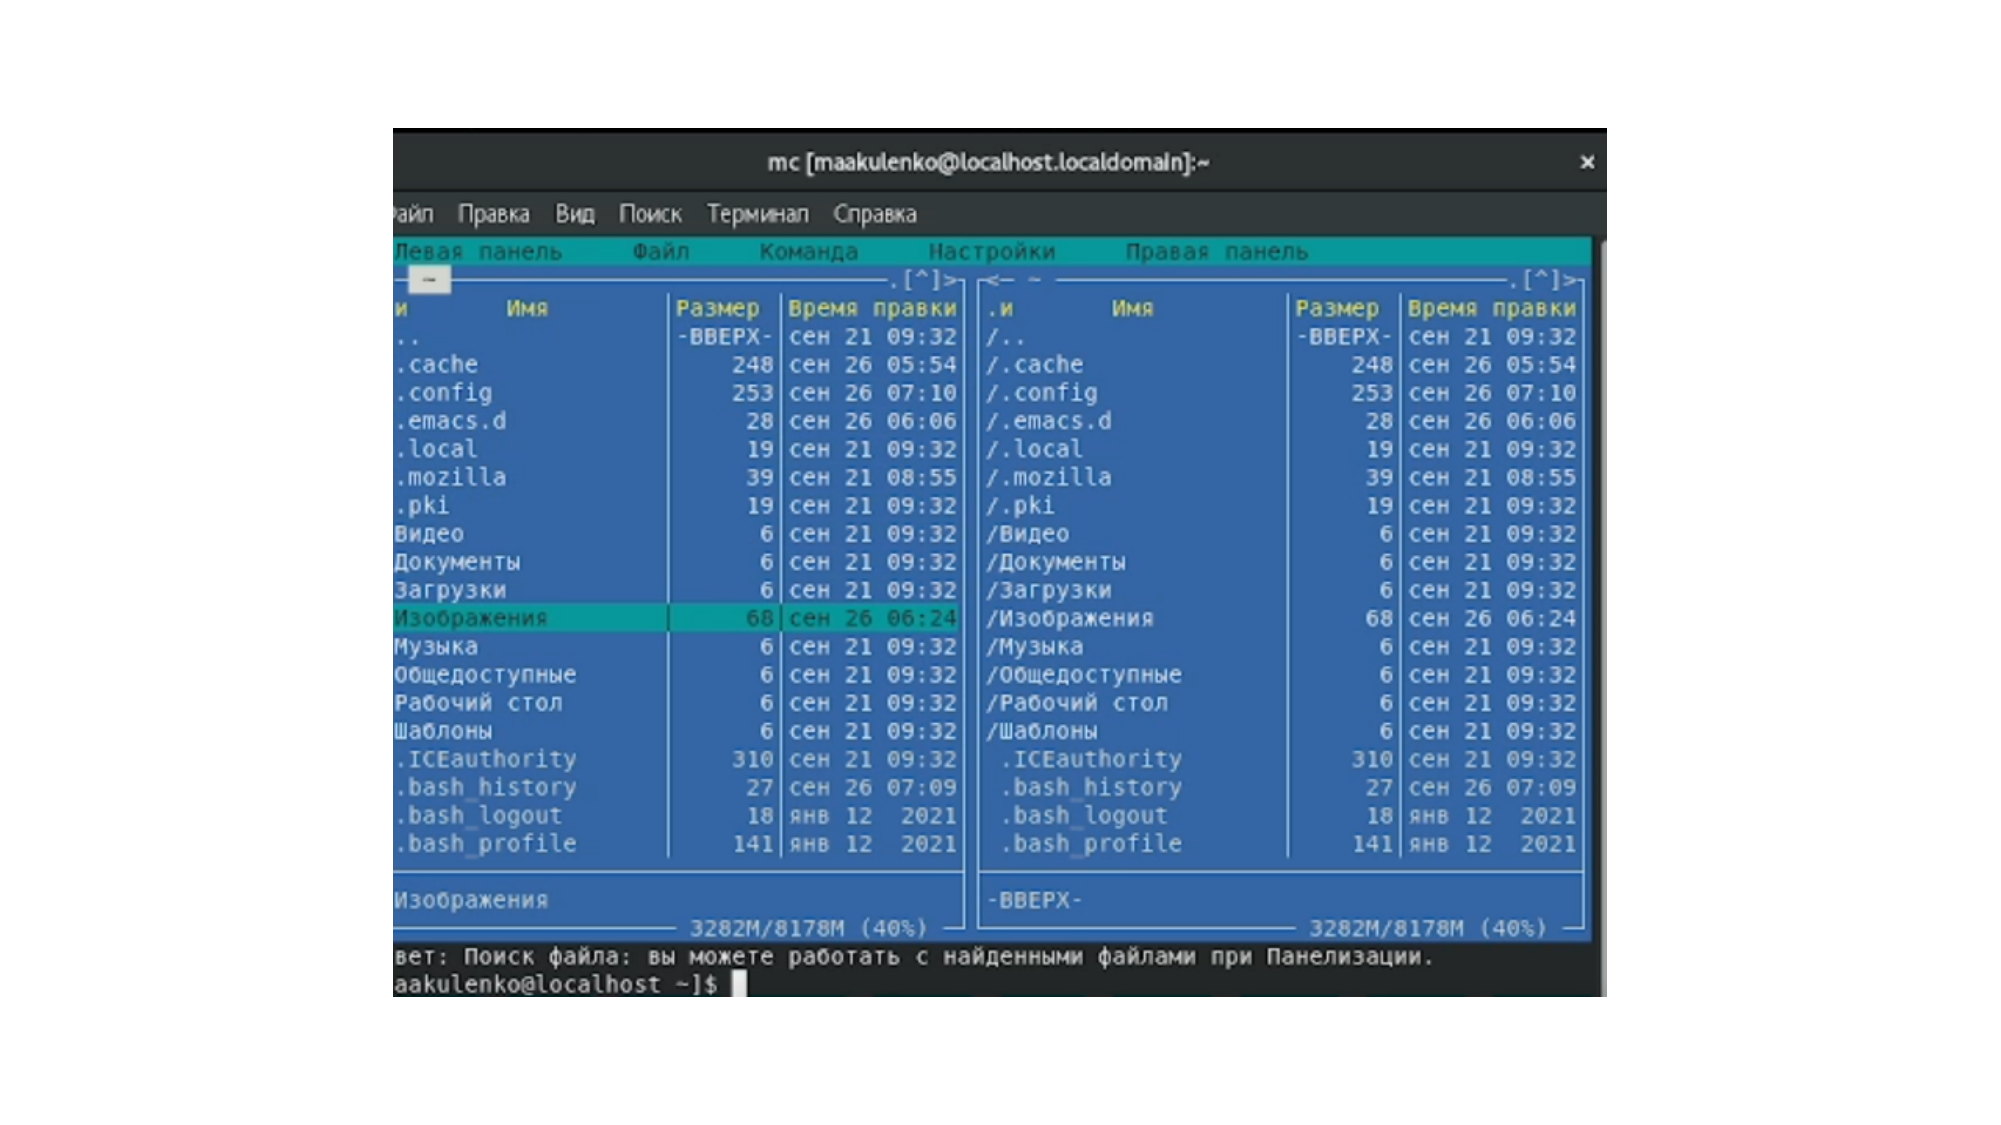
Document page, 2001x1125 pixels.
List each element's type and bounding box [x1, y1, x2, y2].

picture [393, 128, 1607, 997]
